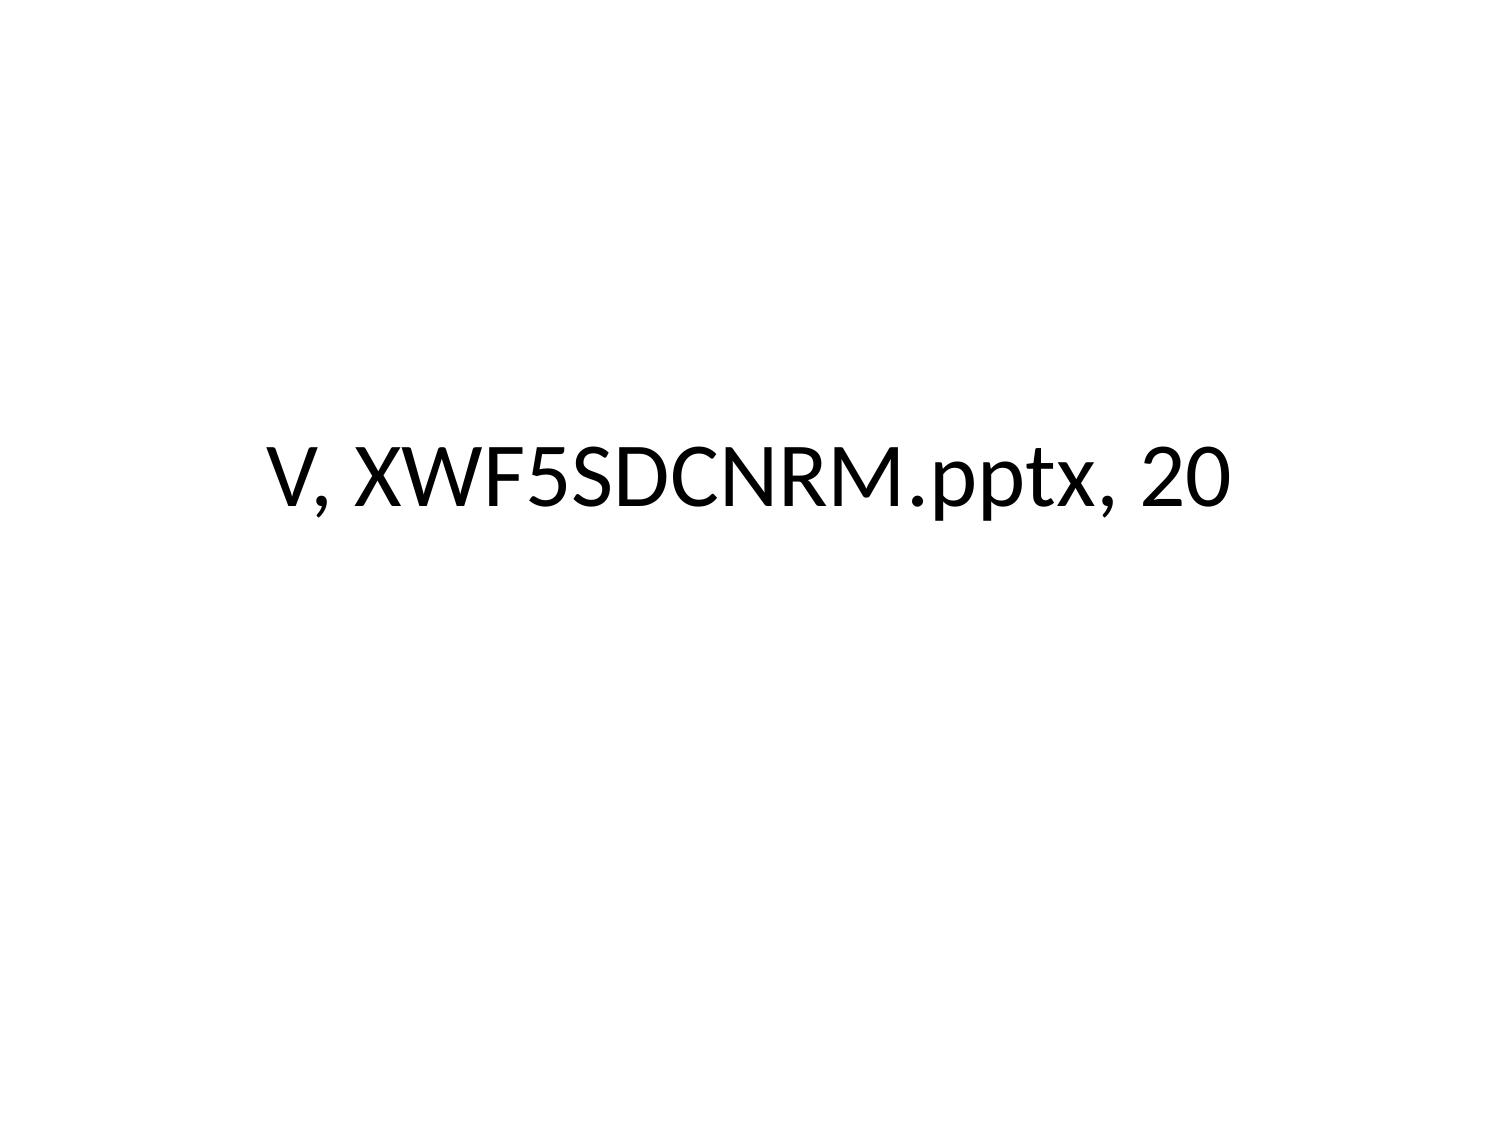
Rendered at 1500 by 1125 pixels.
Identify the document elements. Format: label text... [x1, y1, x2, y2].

title V, XWF5SDCNRM.pptx, 20 [112, 349, 1388, 591]
